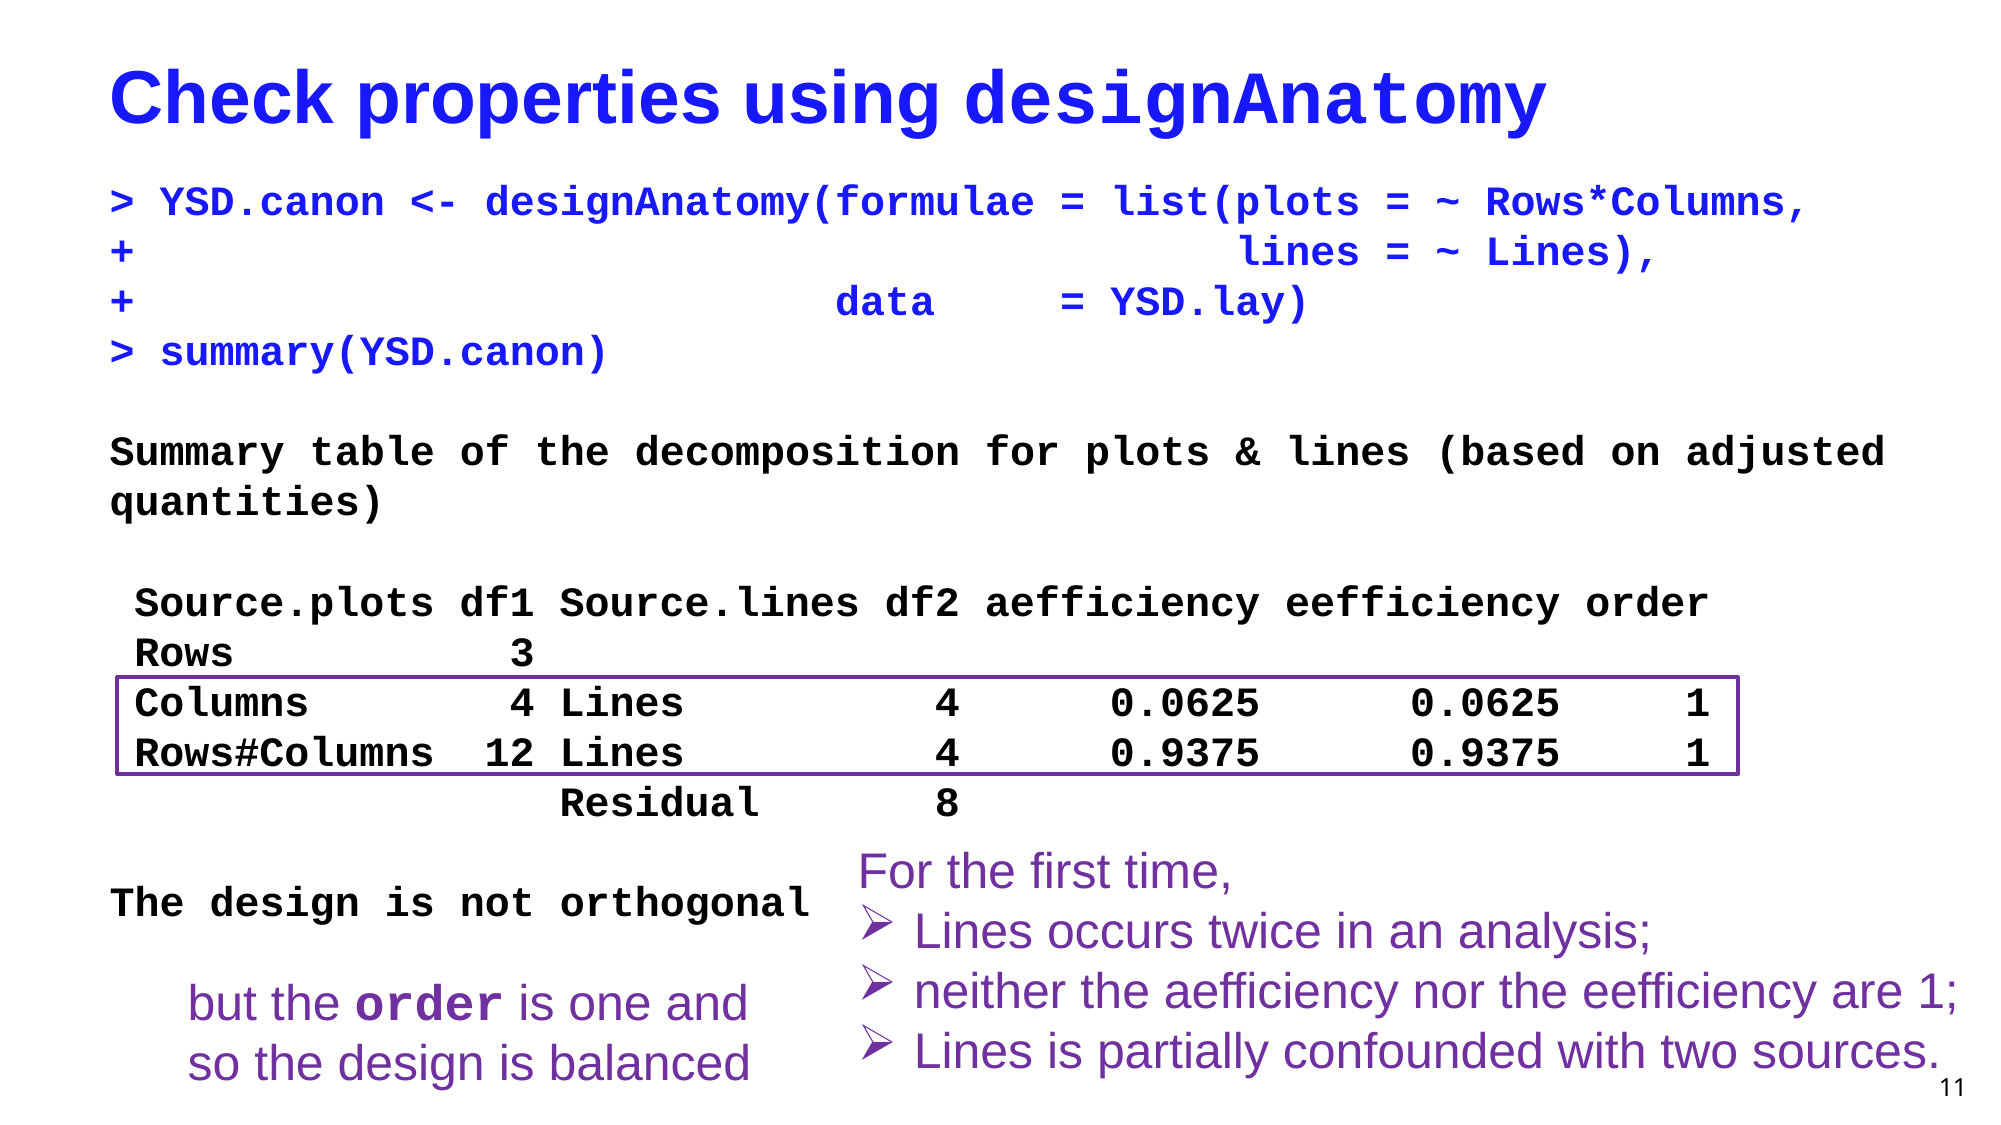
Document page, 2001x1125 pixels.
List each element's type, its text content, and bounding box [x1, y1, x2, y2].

slide_number 11 [1515, 1087, 1983, 1114]
list > YSD.canon <- designAnatomy(formulae = list(plots = ~ Rows*Columns, + lines = ~ Lines), + data = YSD.lay) > summary(YSD.canon) Summary table of the decomposition for plots & lines (based on adjusted quantities) Source.plots df1 Source.lines df2 aefficiency eefficiency order Rows 3 Columns 4 Lines 4 0.0625 0.0625 1 Rows#Columns 12 Lines 4 0.9375 0.9375 1 Residual 8 The design is not orthogonal [94, 166, 1985, 946]
title Check properties using designAnatomy [94, 33, 1985, 153]
text_box [115, 675, 1740, 776]
text_box but the order is one and so the design is balanced [172, 963, 811, 1099]
text_box For the first time, Lines occurs twice in an analysis; neither the aefficiency nor the eefficiency are 1; Lines is partially confounded with two sources. [842, 831, 2000, 1087]
